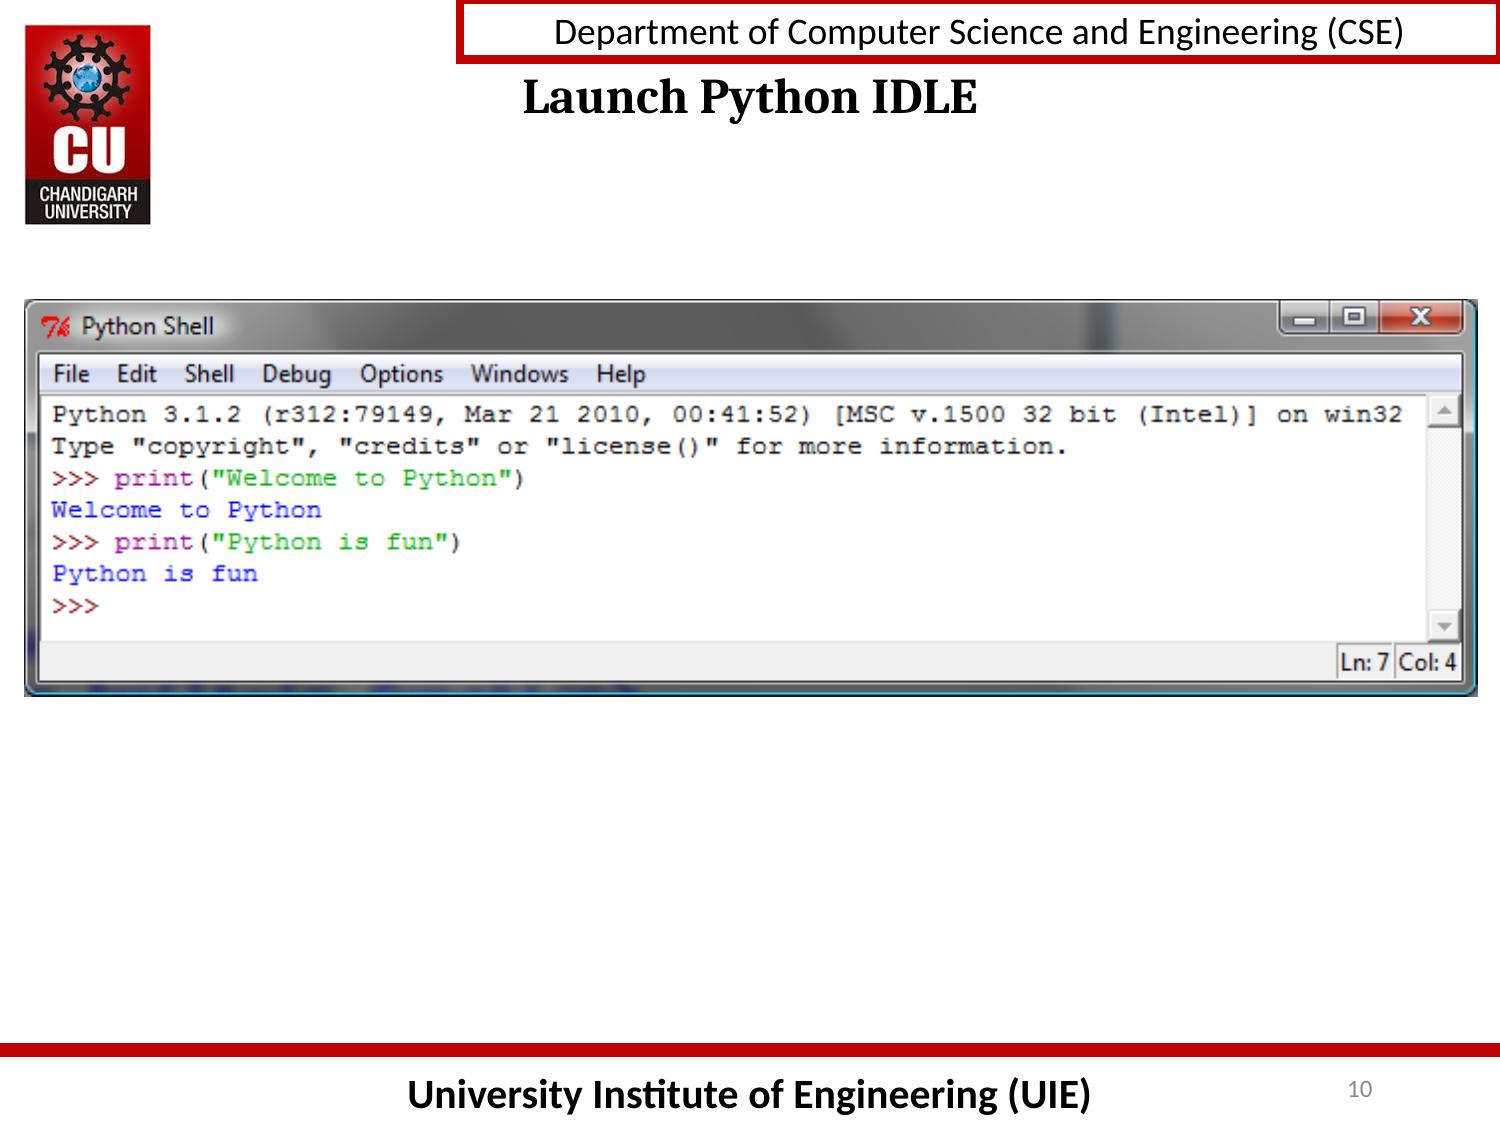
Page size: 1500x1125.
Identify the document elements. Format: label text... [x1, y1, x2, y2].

picture [24, 299, 1479, 697]
slide_number 10 [1074, 1049, 1388, 1125]
picture [24, 24, 151, 225]
title Launch Python IDLE [112, 37, 1388, 150]
